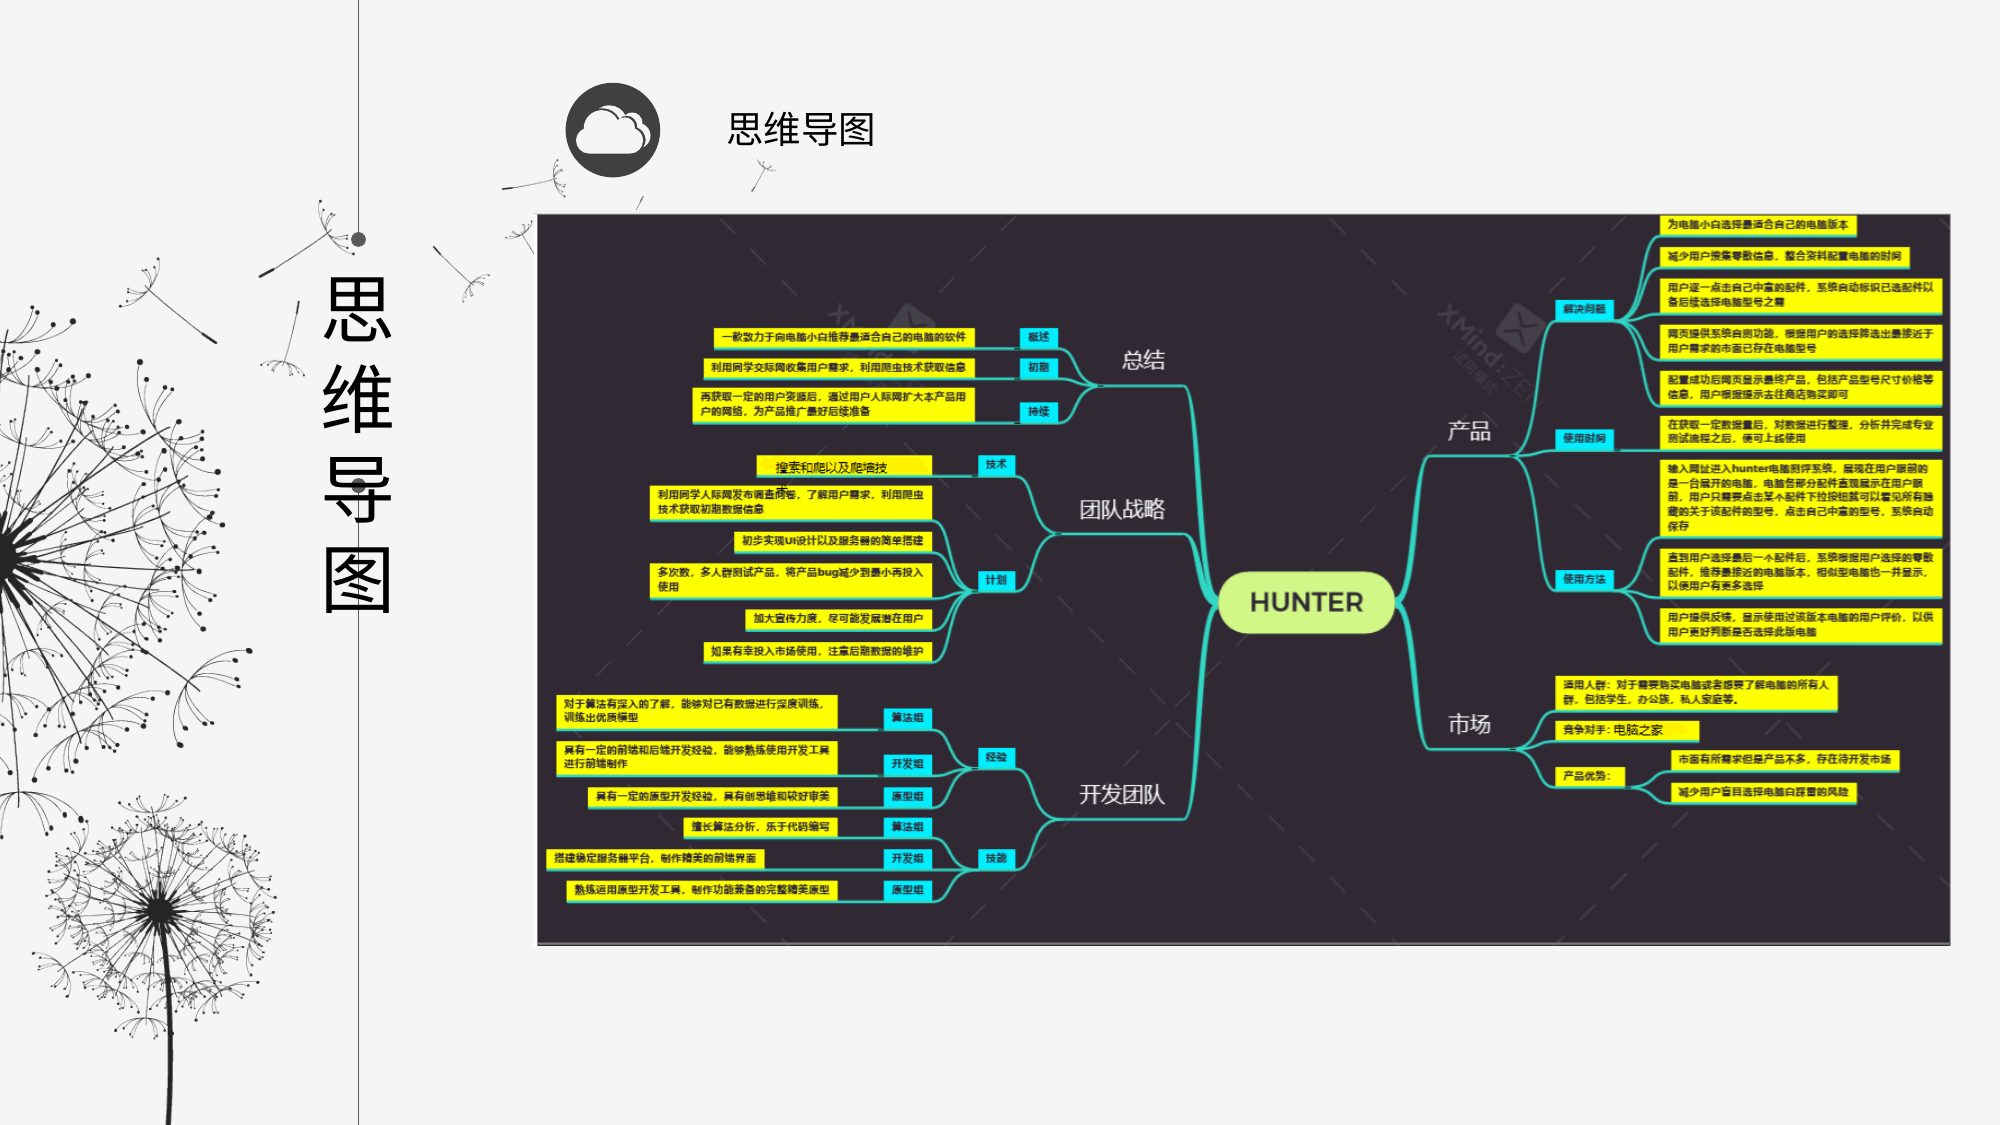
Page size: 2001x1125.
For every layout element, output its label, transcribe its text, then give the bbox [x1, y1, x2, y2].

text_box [565, 82, 661, 178]
picture [534, 210, 1951, 946]
text_box 思维导图 [819, 99, 1222, 159]
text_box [0, 0, 815, 1125]
